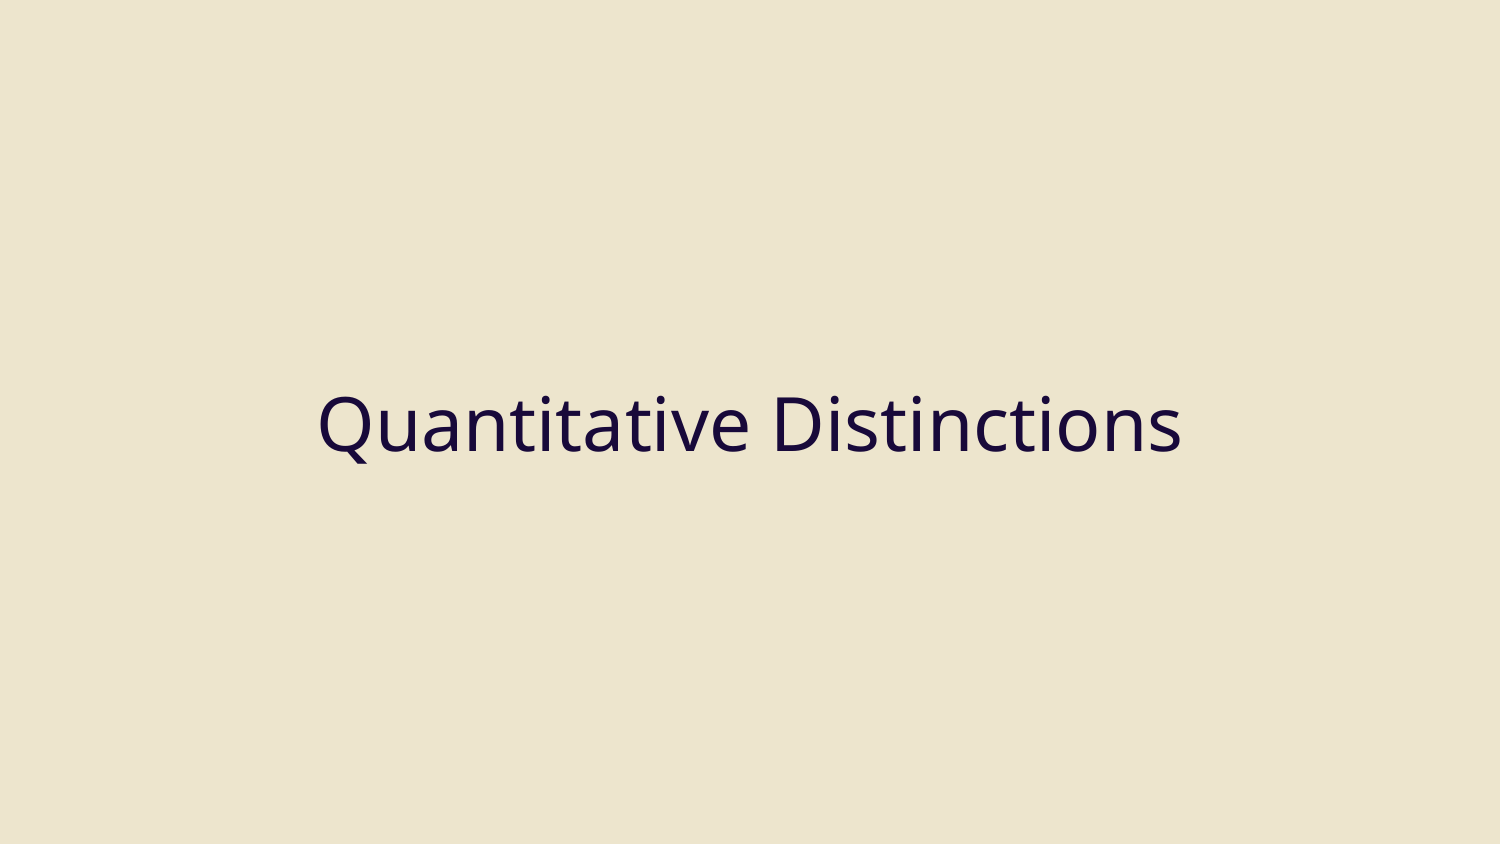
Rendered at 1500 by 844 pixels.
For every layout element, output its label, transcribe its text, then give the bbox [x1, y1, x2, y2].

title Quantitative Distinctions [51, 352, 1449, 491]
